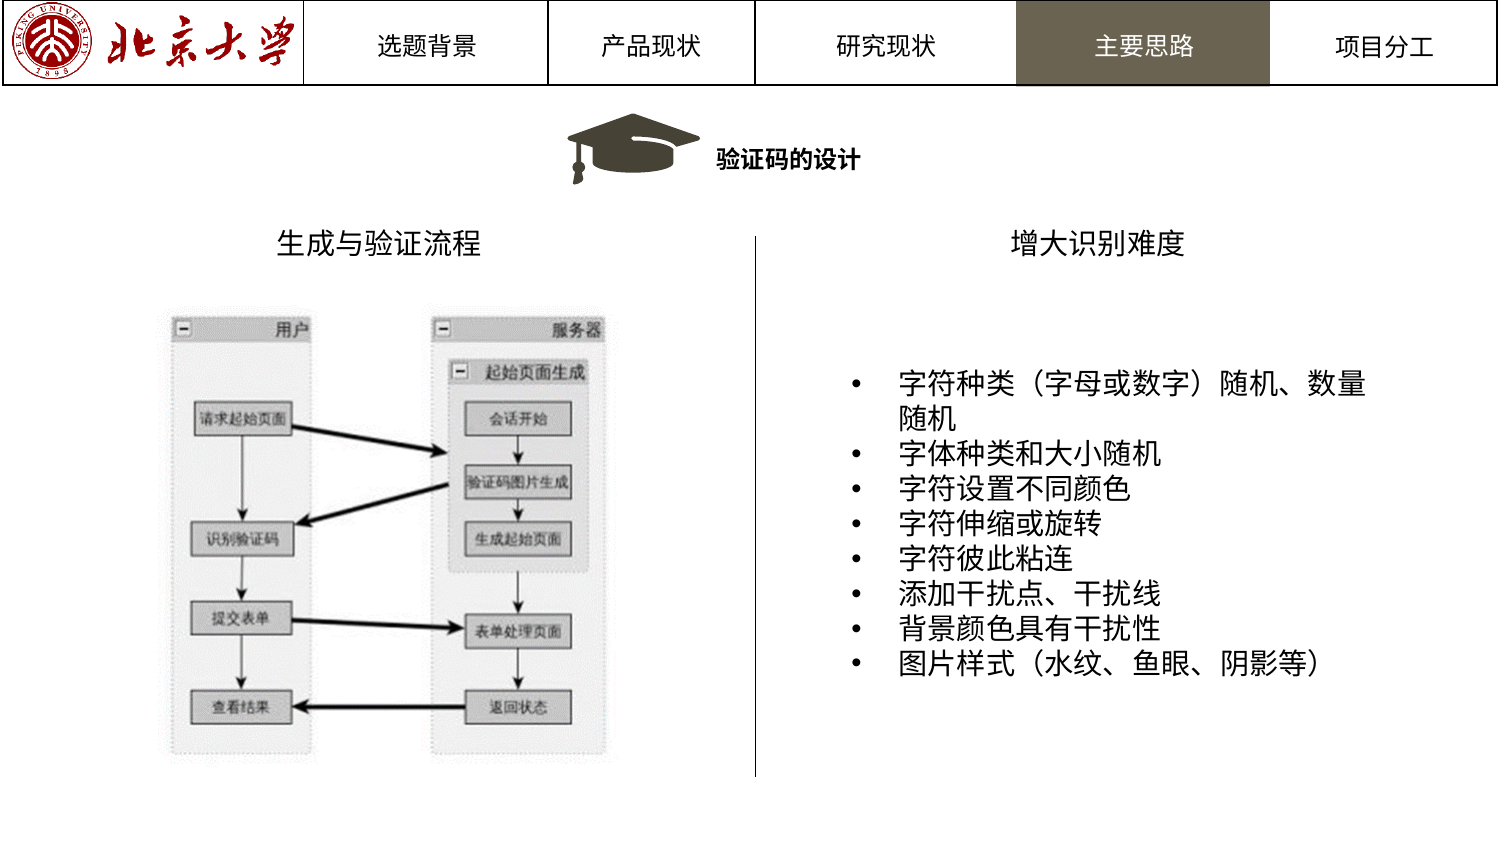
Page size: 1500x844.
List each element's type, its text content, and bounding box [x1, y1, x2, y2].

text_box [567, 113, 701, 185]
text_box 生成与验证流程 [262, 218, 516, 268]
text_box 验证码的设计 [701, 118, 907, 184]
text_box 增大识别难度 [995, 218, 1214, 268]
text_box 字符种类（字母或数字）随机、数量随机 字体种类和大小随机 字符设置不同颜色 字符伸缩或旋转 字符彼此粘连 添加干扰点、干扰线 背景颜色具有干扰性 图片样式（水纹、鱼眼、阴影等） [836, 358, 1407, 688]
picture [155, 300, 622, 770]
picture [12, 2, 294, 79]
